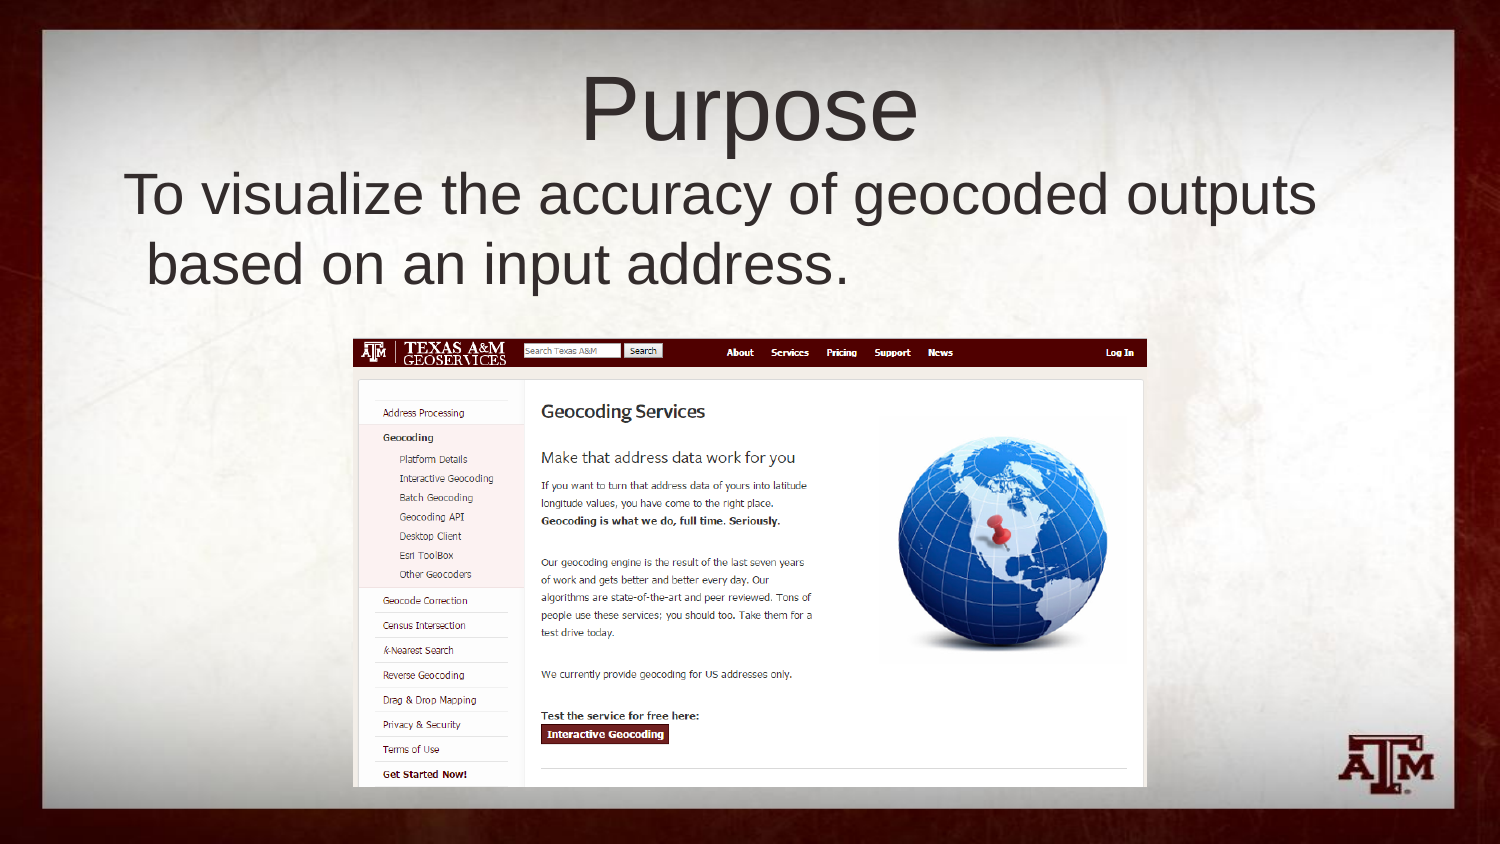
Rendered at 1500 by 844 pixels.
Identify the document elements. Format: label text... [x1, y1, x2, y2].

title Purpose [75, 33, 1425, 141]
picture [0, 0, 1500, 844]
list To visualize the accuracy of geocoded outputs based on an input address. [75, 141, 1425, 671]
